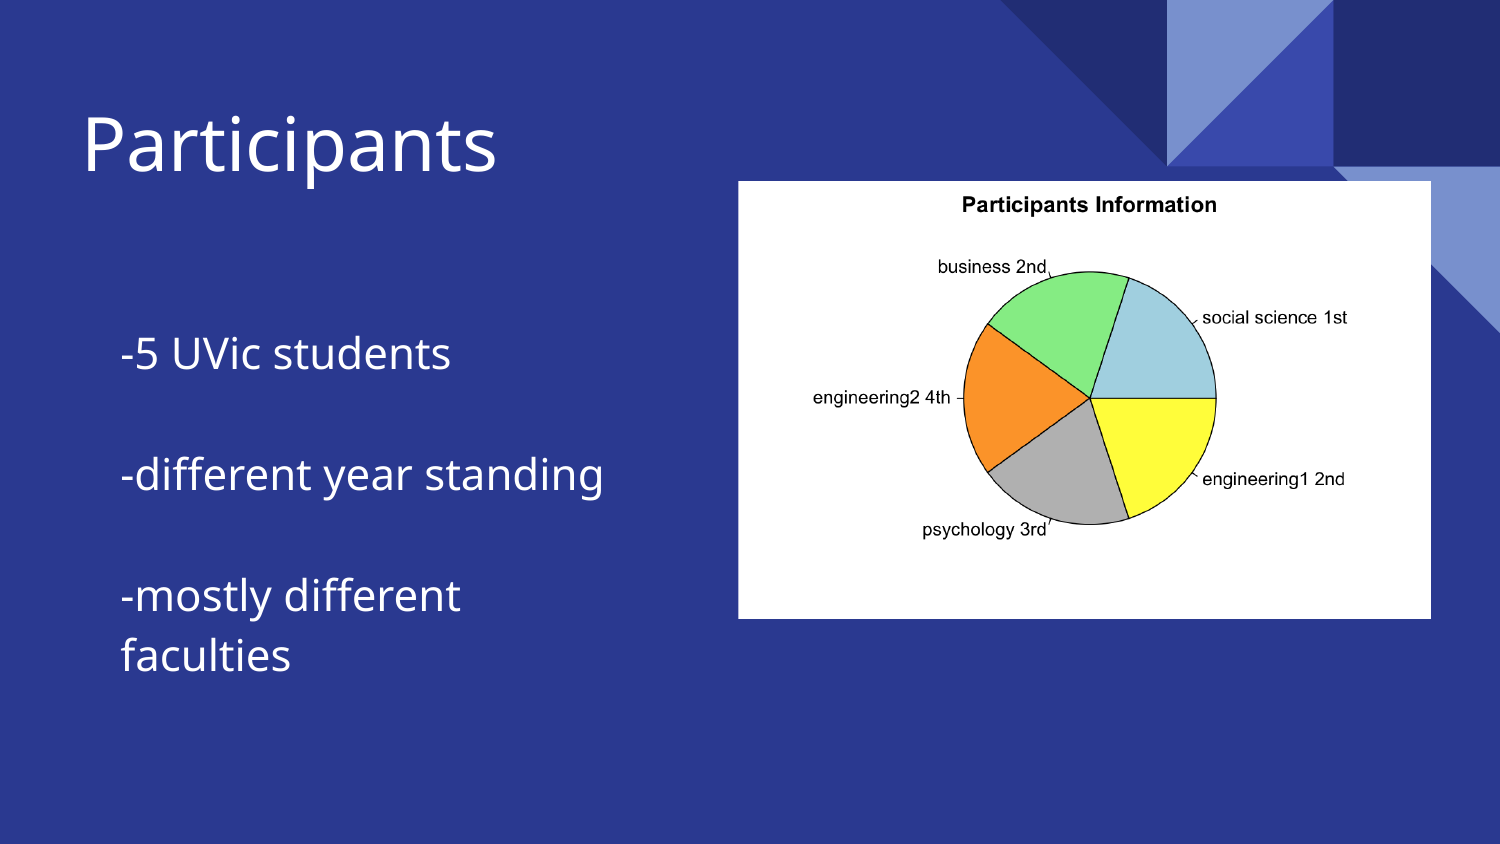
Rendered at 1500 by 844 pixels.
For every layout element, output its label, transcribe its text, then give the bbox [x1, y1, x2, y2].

title Participants [66, 63, 1415, 202]
picture [737, 181, 1432, 619]
subtitle -5 UVic students -different year standing -mostly different faculties [105, 303, 641, 693]
